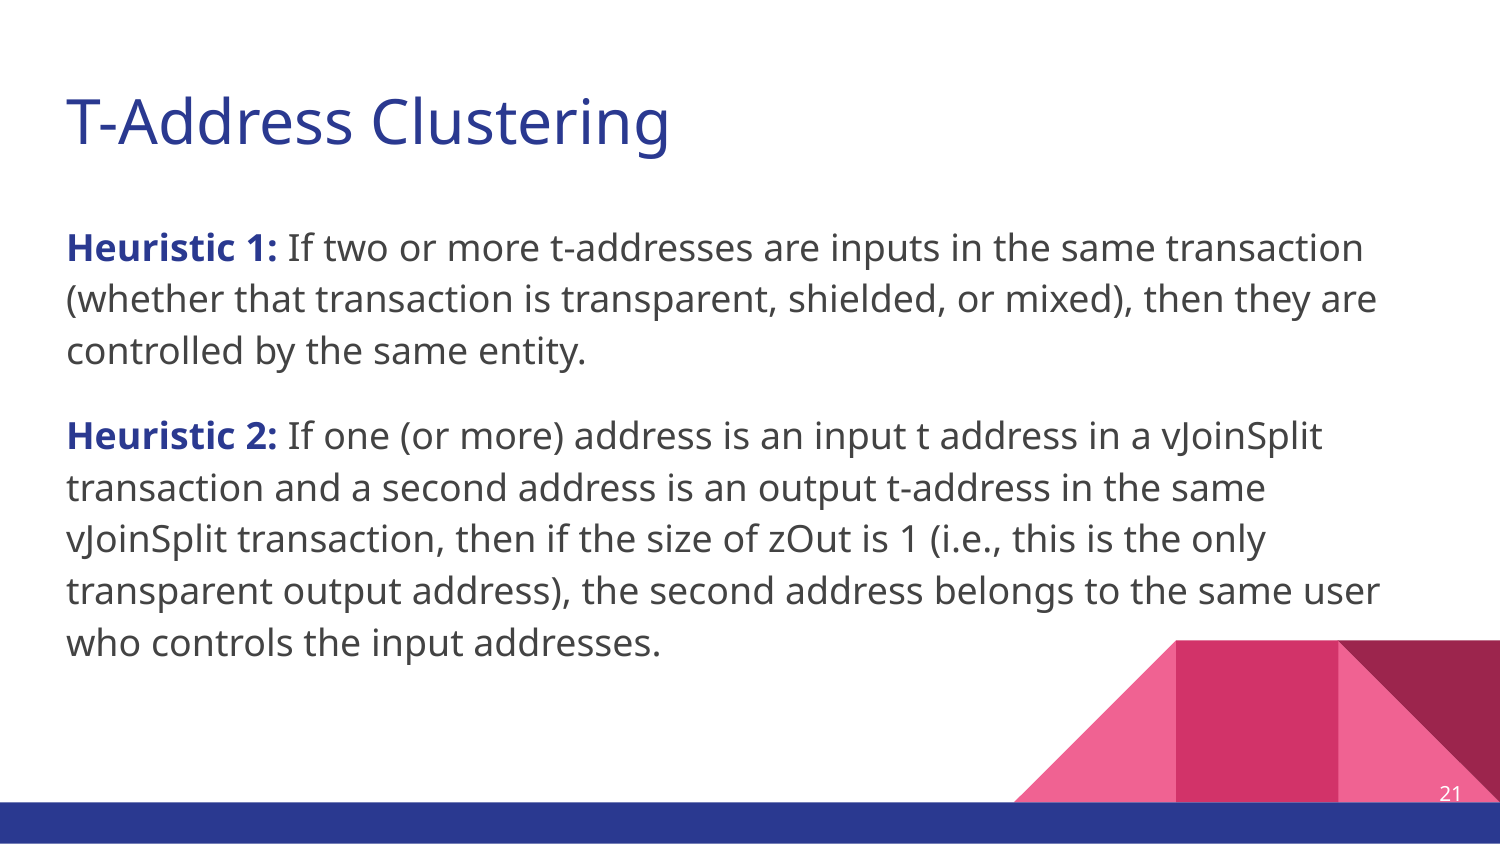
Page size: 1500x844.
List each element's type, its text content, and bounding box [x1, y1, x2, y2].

list Heuristic 1: If two or more t-addresses are inputs in the same transaction (whether that transaction is transparent, shielded, or mixed), then they are controlled by the same entity. Heuristic 2: If one (or more) address is an input t address in a vJoinSplit transaction and a second address is an output t-address in the same vJoinSplit transaction, then if the size of zOut is 1 (i.e., this is the only transparent output address), the second address belongs to the same user who controls the input addresses. [51, 201, 1449, 750]
slide_number ‹#› [1387, 762, 1478, 828]
title T-Address Clustering [51, 67, 1449, 167]
